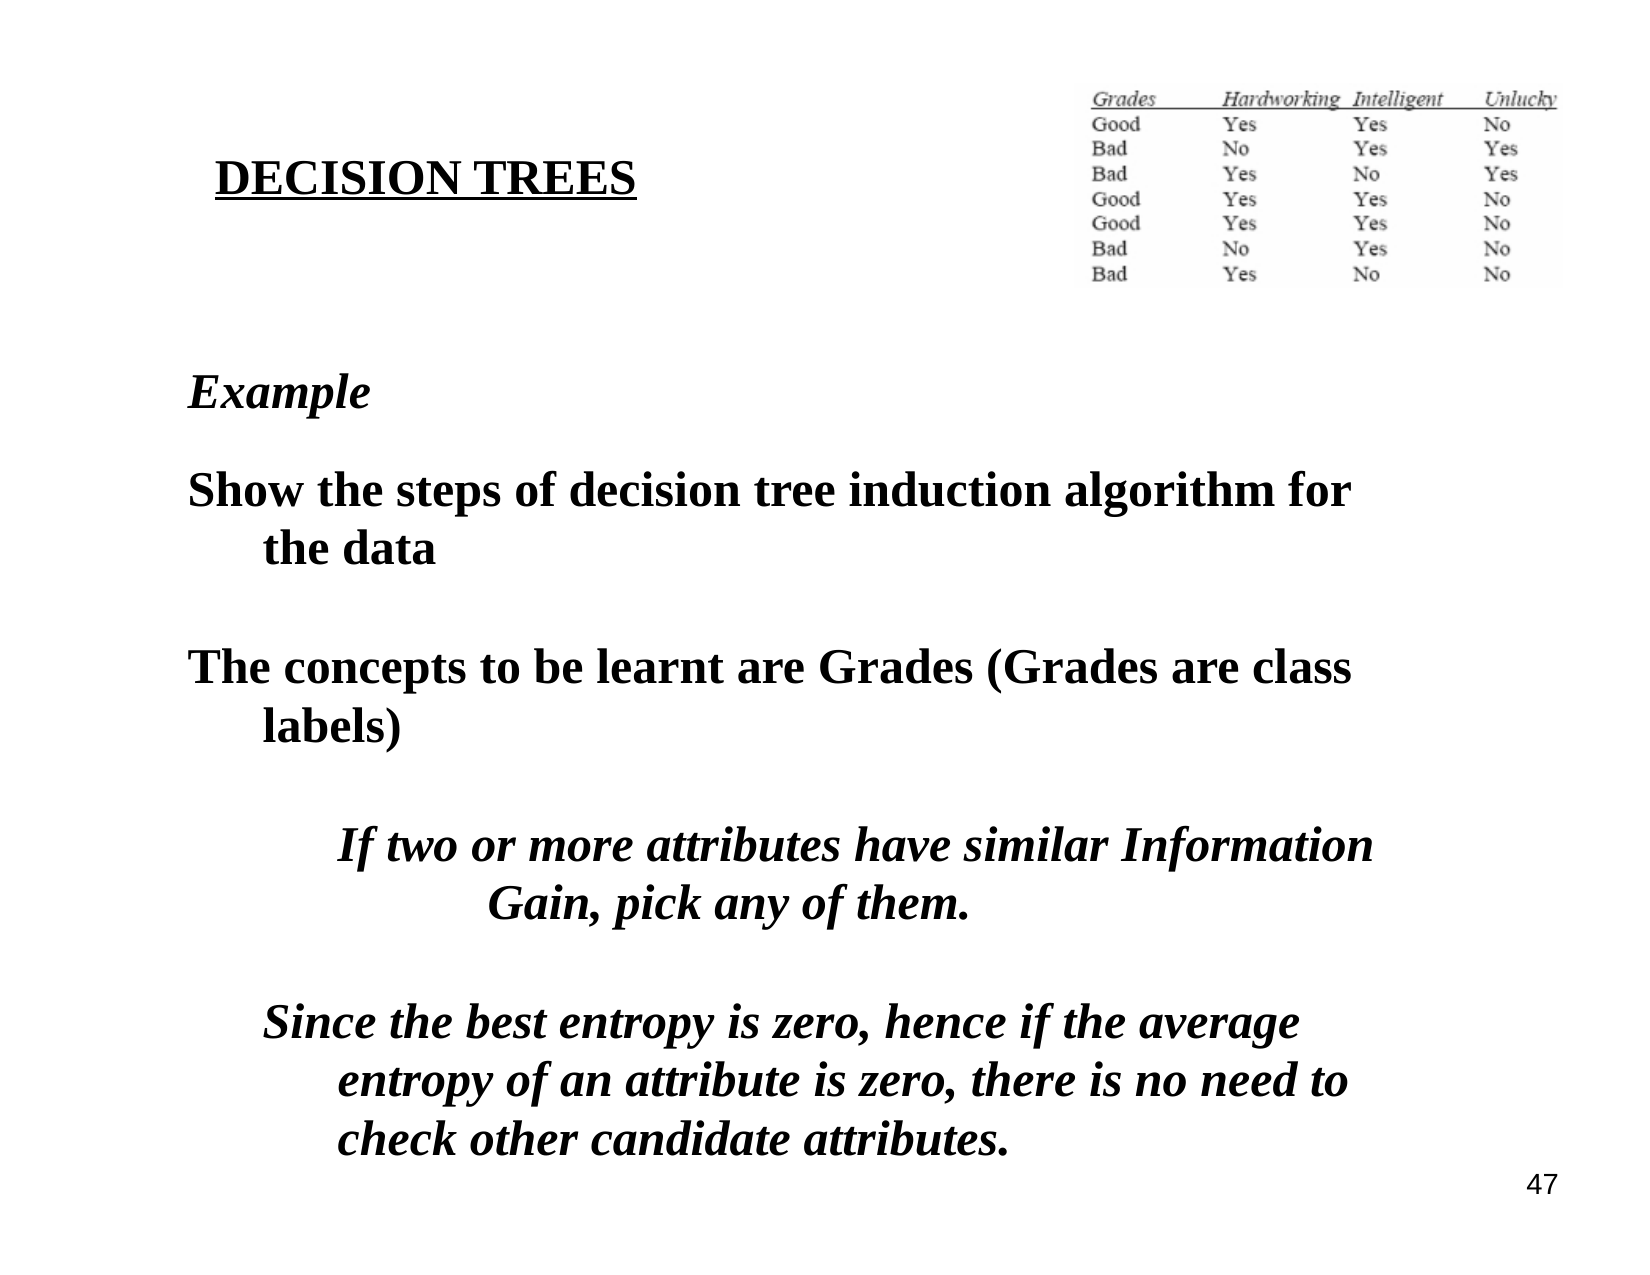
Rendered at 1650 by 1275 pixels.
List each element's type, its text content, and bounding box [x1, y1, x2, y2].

picture [1074, 83, 1563, 288]
text_box 47 [1526, 1168, 1559, 1208]
text_box [73, 73, 1577, 1202]
text_box Example Show the steps of decision tree induction algorithm for the data The concepts to be learnt are Grades (Grades are class labels) If two or more attributes have similar Information Gain, pick any of them. Since the best entropy is zero, hence if the average entropy of an attribute is zero, there is no need to check other candidate attributes. [187, 364, 1375, 1173]
text_box DECISION TREES [214, 149, 638, 212]
